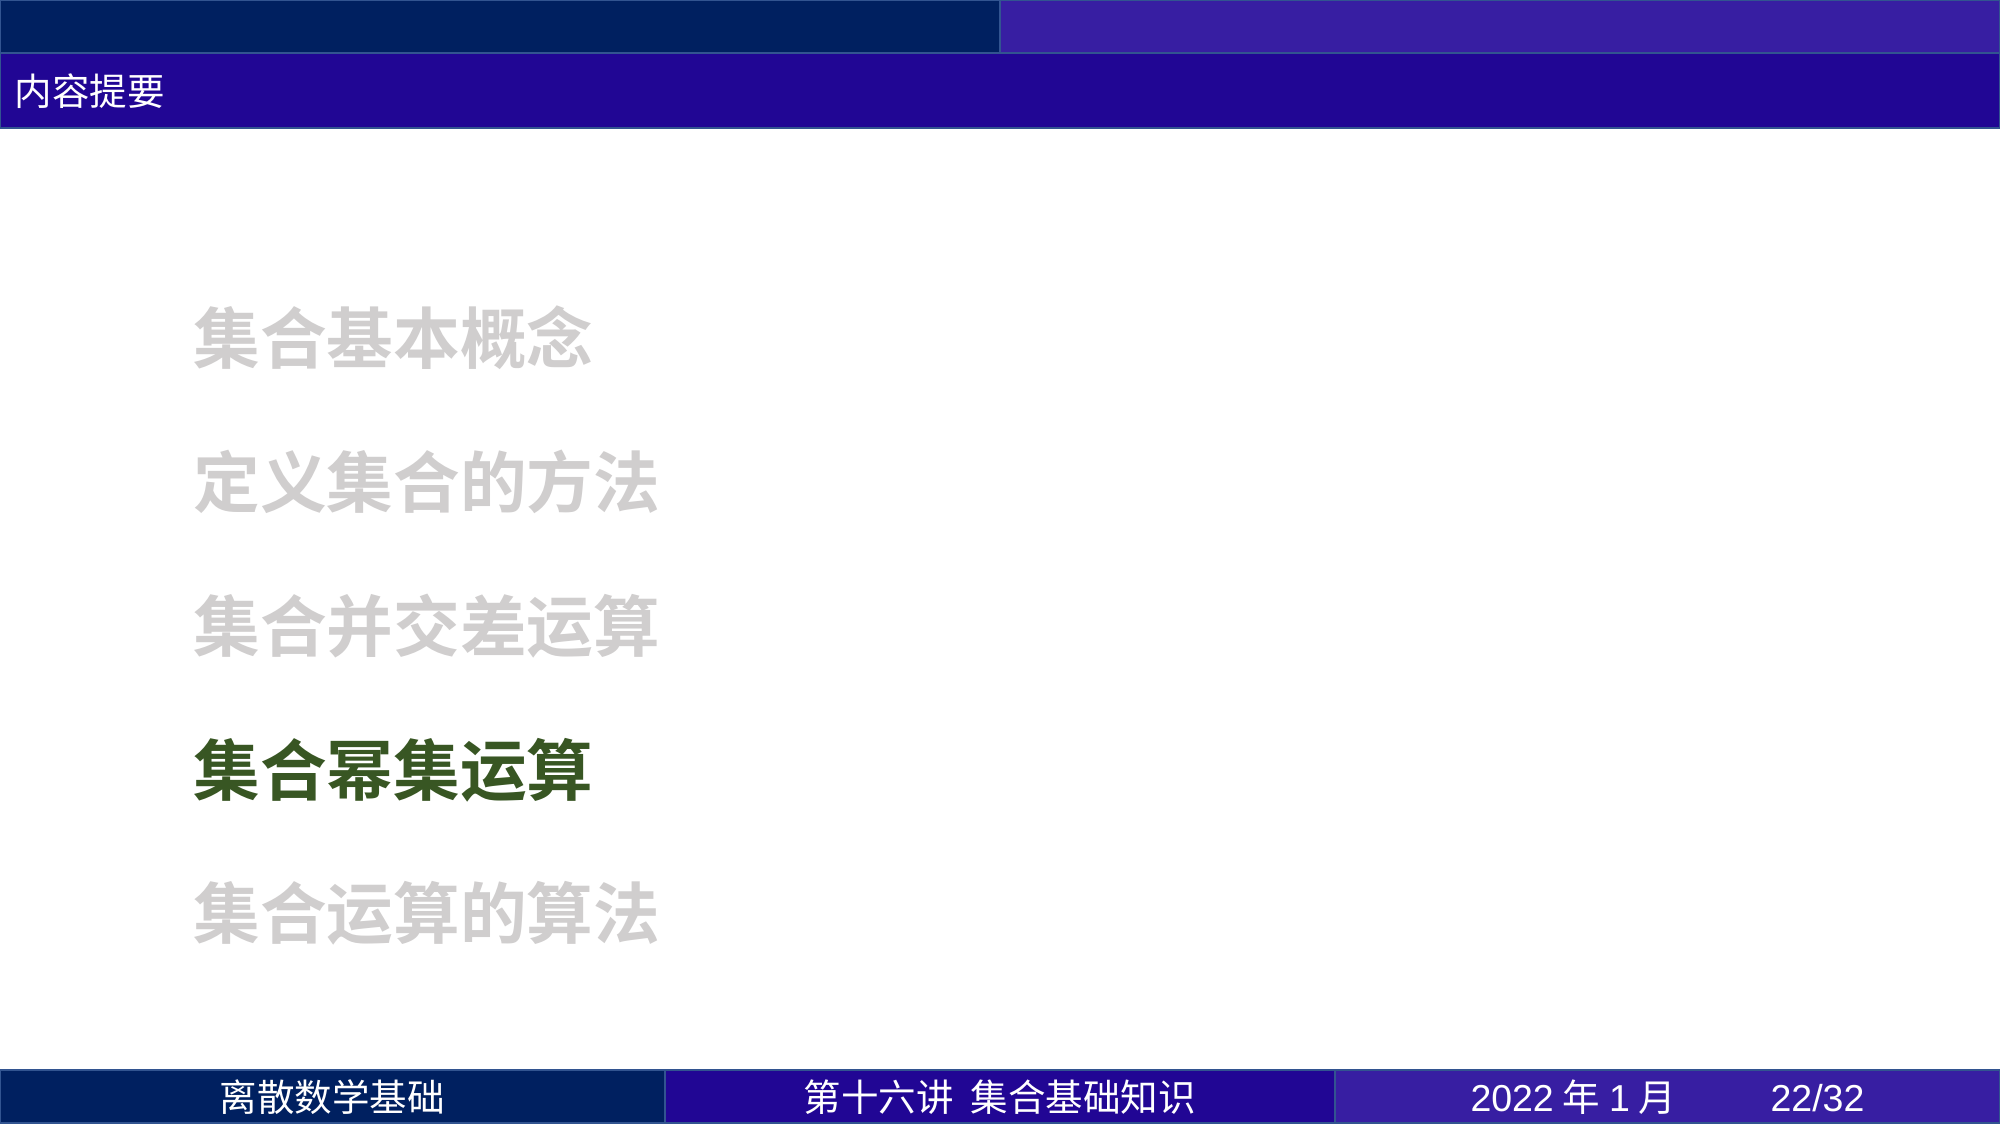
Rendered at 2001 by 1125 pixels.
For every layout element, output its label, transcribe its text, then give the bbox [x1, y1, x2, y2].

text_box 离散数学基础 [0, 1069, 664, 1124]
text_box 内容提要 [0, 52, 2000, 129]
text_box 第十六讲 集合基础知识 [664, 1069, 1334, 1124]
text_box 集合基本概念 定义集合的方法 集合并交差运算 集合幂集运算 集合运算的算法 [178, 225, 956, 960]
text_box [0, 0, 999, 52]
text_box [999, 0, 2000, 52]
text_box 2022年1月 22/32 [1334, 1069, 2000, 1124]
